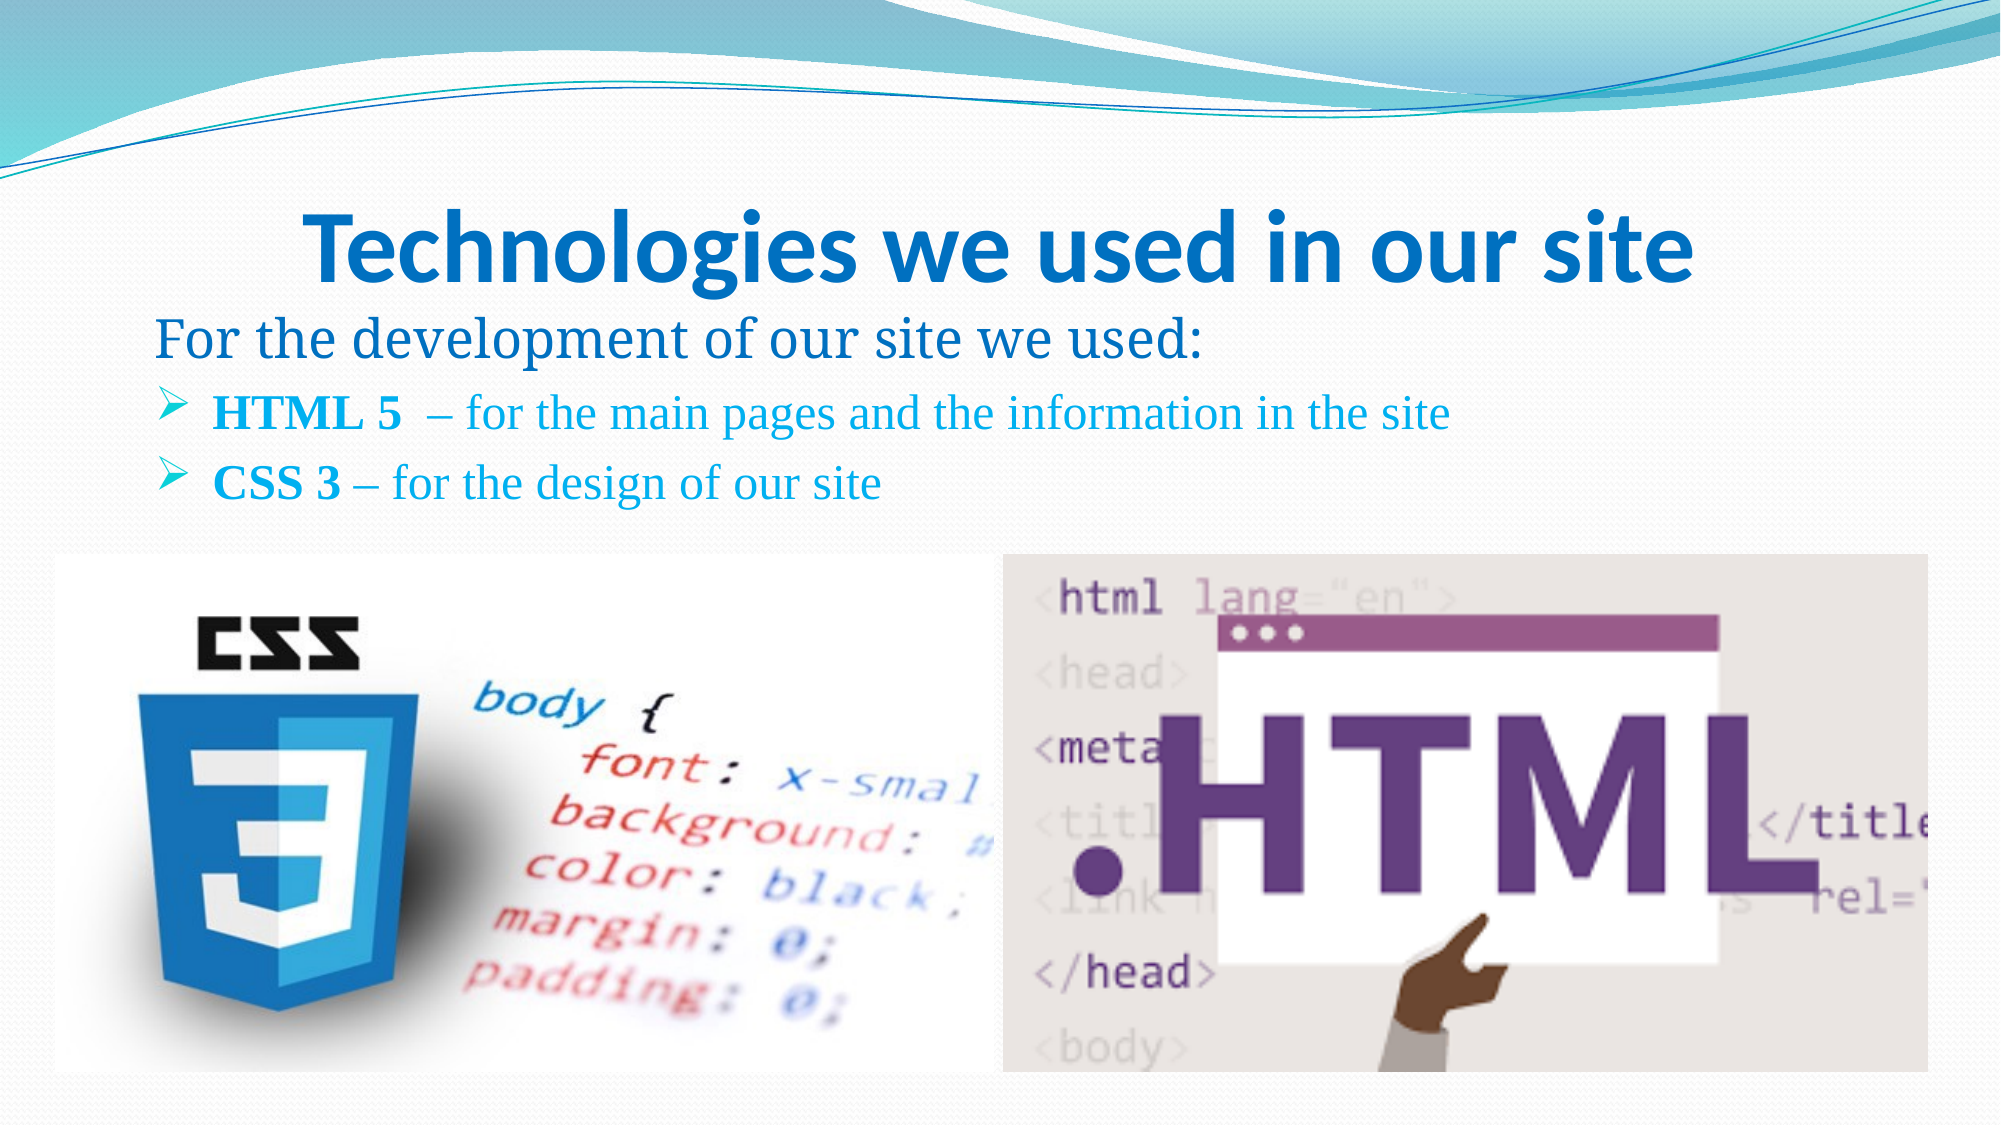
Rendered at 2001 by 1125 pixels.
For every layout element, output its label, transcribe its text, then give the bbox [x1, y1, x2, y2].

title Technologies we used in our site [99, 115, 1900, 303]
list For the development of our site we used: HTML 5 – for the main pages and the information in the site CSS 3 – for the design of our site [140, 296, 1865, 557]
picture [1003, 554, 1928, 1072]
picture [55, 554, 994, 1072]
